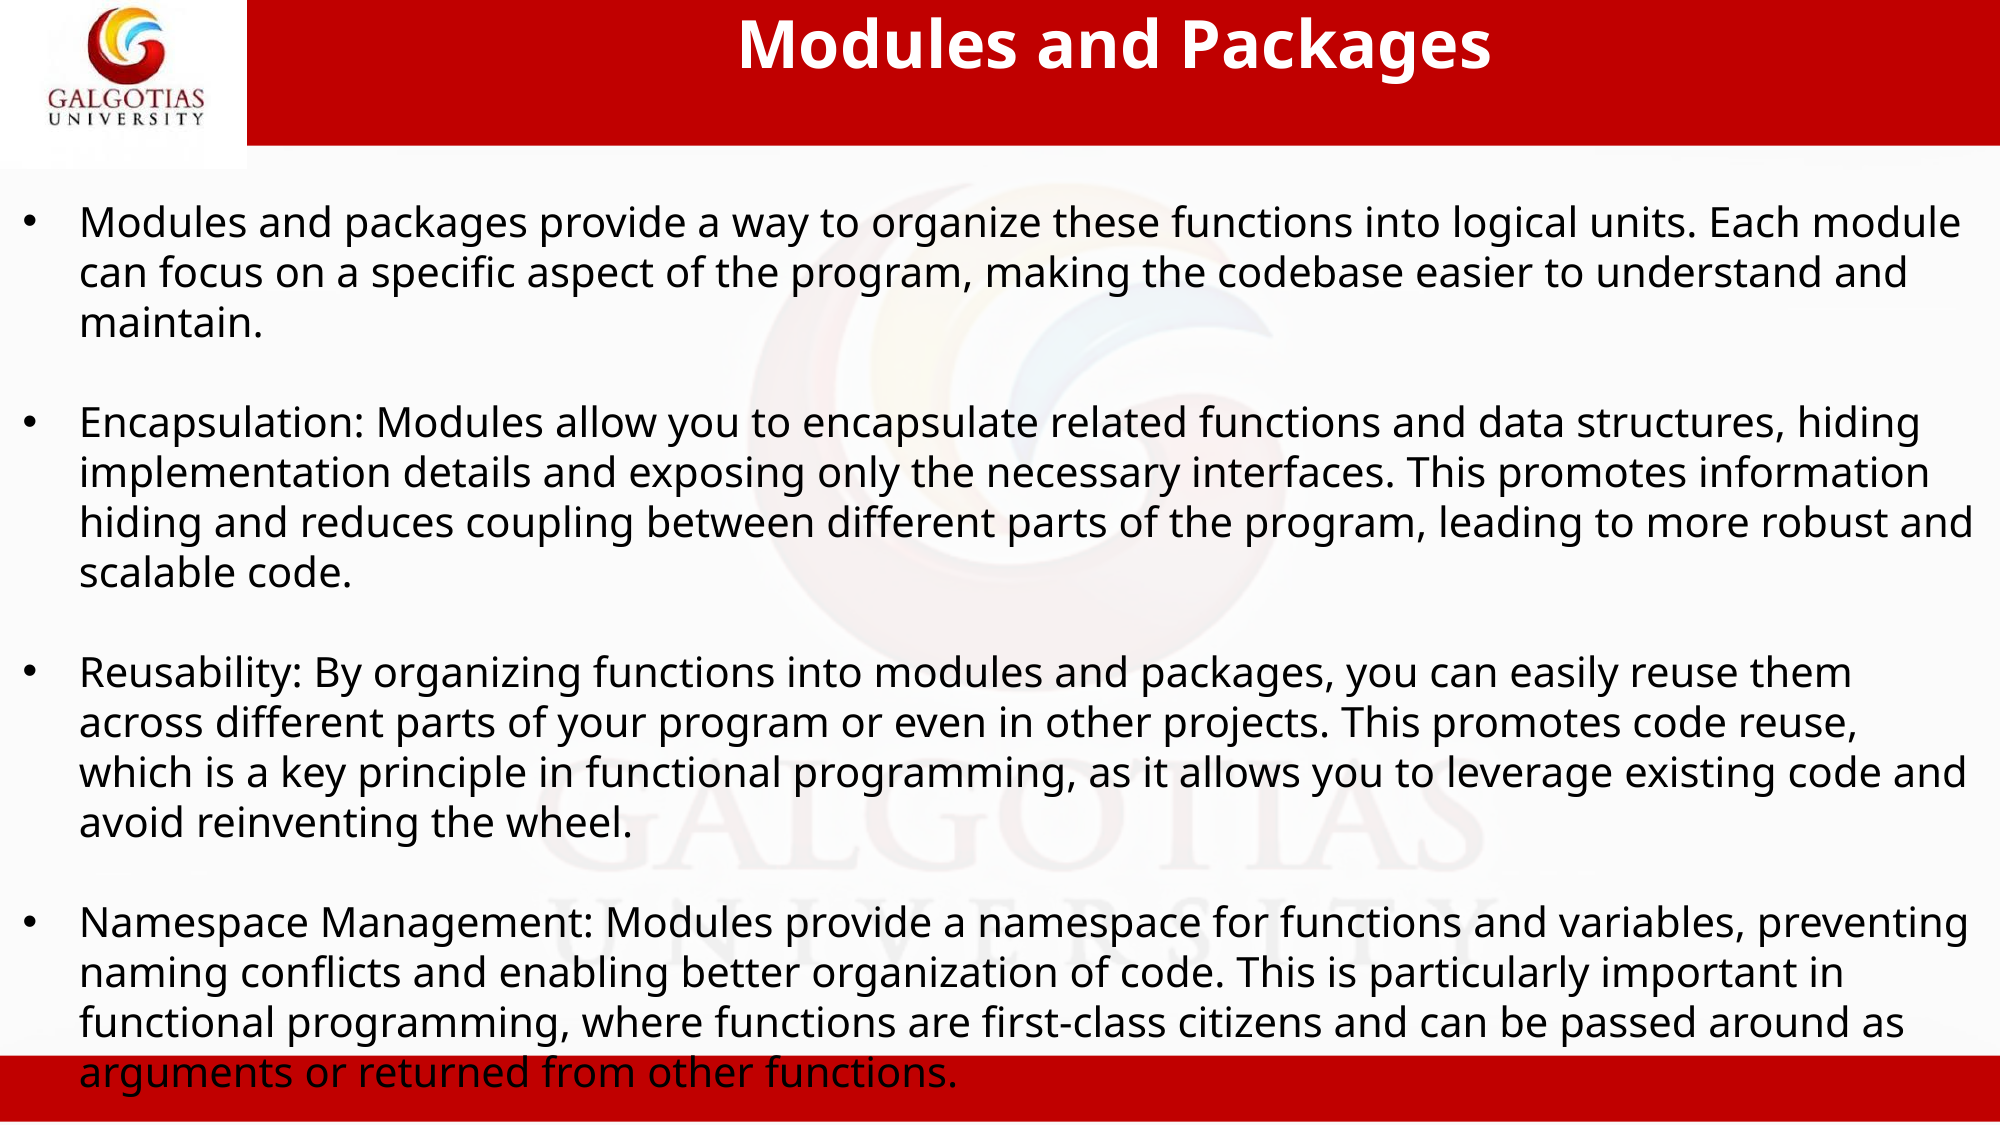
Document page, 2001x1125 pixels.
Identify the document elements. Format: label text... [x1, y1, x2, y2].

text_box Modules and Packages [247, 0, 2000, 146]
text_box [1993, 1055, 2000, 1122]
picture [0, 0, 247, 169]
text_box [0, 1055, 7, 1122]
text_box Modules and packages provide a way to organize these functions into logical units. Each module can focus on a specific aspect of the program, making the codebase easier to understand and maintain. Encapsulation: Modules allow you to encapsulate related functions and data structures, hiding implementation details and exposing only the necessary interfaces. This promotes information hiding and reduces coupling between different parts of the program, leading to more robust and scalable code. Reusability: By organizing functions into modules and packages, you can easily reuse them across different parts of your program or even in other projects. This promotes code reuse, which is a key principle in functional programming, as it allows you to leverage existing code and avoid reinventing the wheel. Namespace Management: Modules provide a namespace for functions and variables, preventing naming conflicts and enabling better organization of code. This is particularly important in functional programming, where functions are first-class citizens and can be passed around as arguments or returned from other functions. [7, 188, 1993, 1125]
